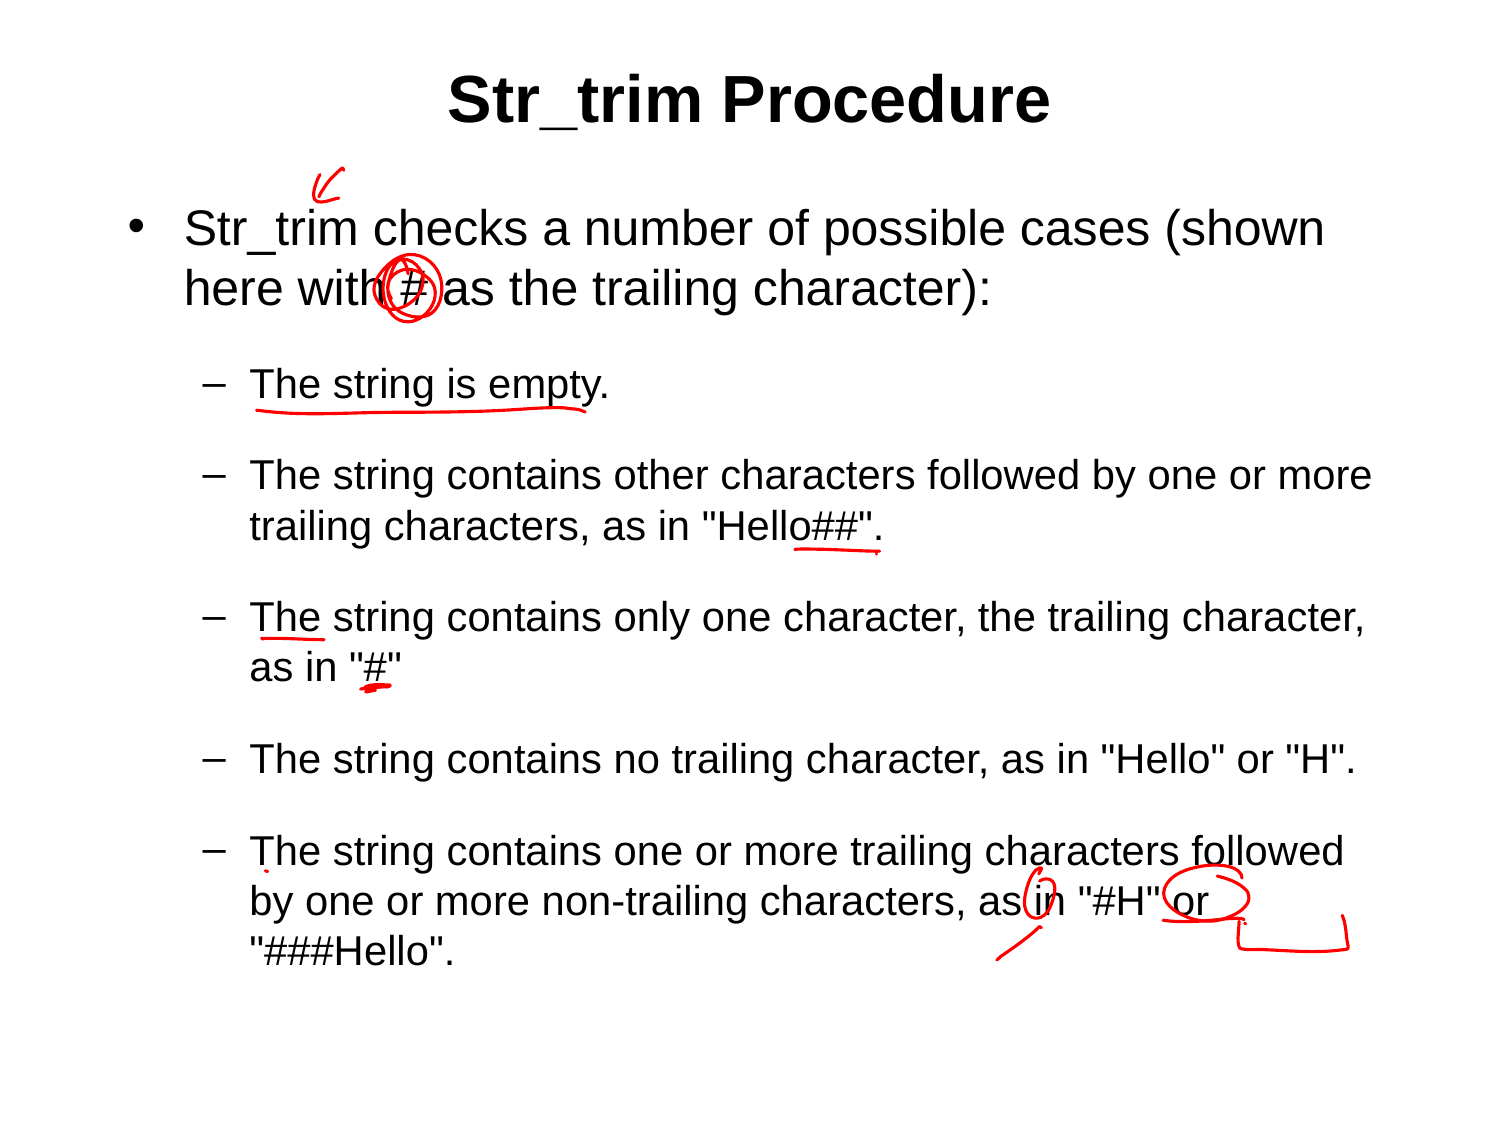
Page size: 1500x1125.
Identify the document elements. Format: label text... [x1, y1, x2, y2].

title Str_trim Procedure [75, 24, 1425, 168]
list Str_trim checks a number of possible cases (shown here with # as the trailing character): The string is empty. The string contains other characters followed by one or more trailing characters, as in "Hello##". The string contains only one character, the trailing character, as in "#" The string contains no trailing character, as in "Hello" or "H". The string contains one or more trailing characters followed by one or more non-trailing characters, as in "#H" or "###Hello". [112, 187, 1413, 1038]
